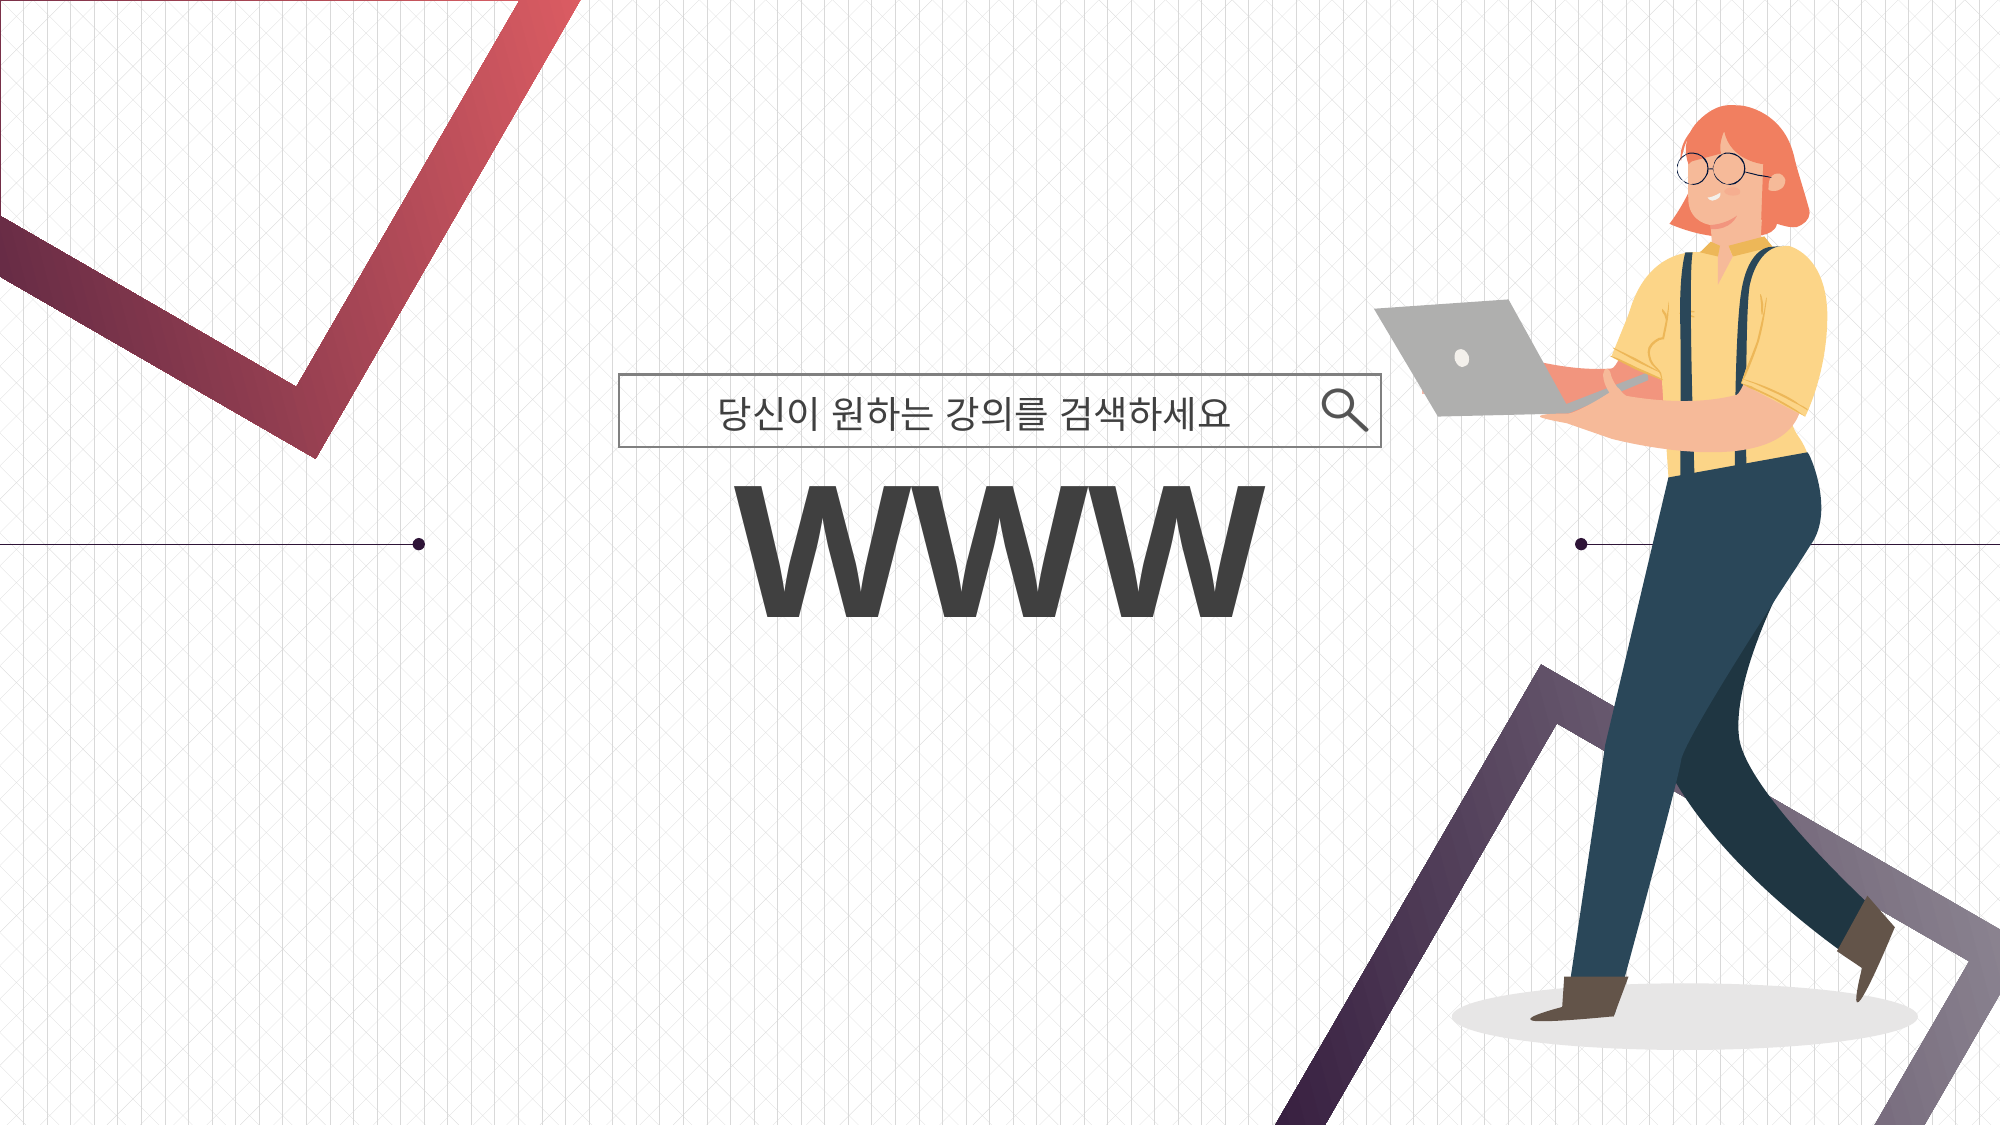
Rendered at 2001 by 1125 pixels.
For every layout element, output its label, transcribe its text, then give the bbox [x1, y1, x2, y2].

text_box [1455, 1001, 1919, 1052]
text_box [1373, 101, 1895, 1024]
text_box [618, 373, 1373, 448]
picture [1317, 384, 1373, 437]
text_box WWW [418, 434, 1373, 655]
